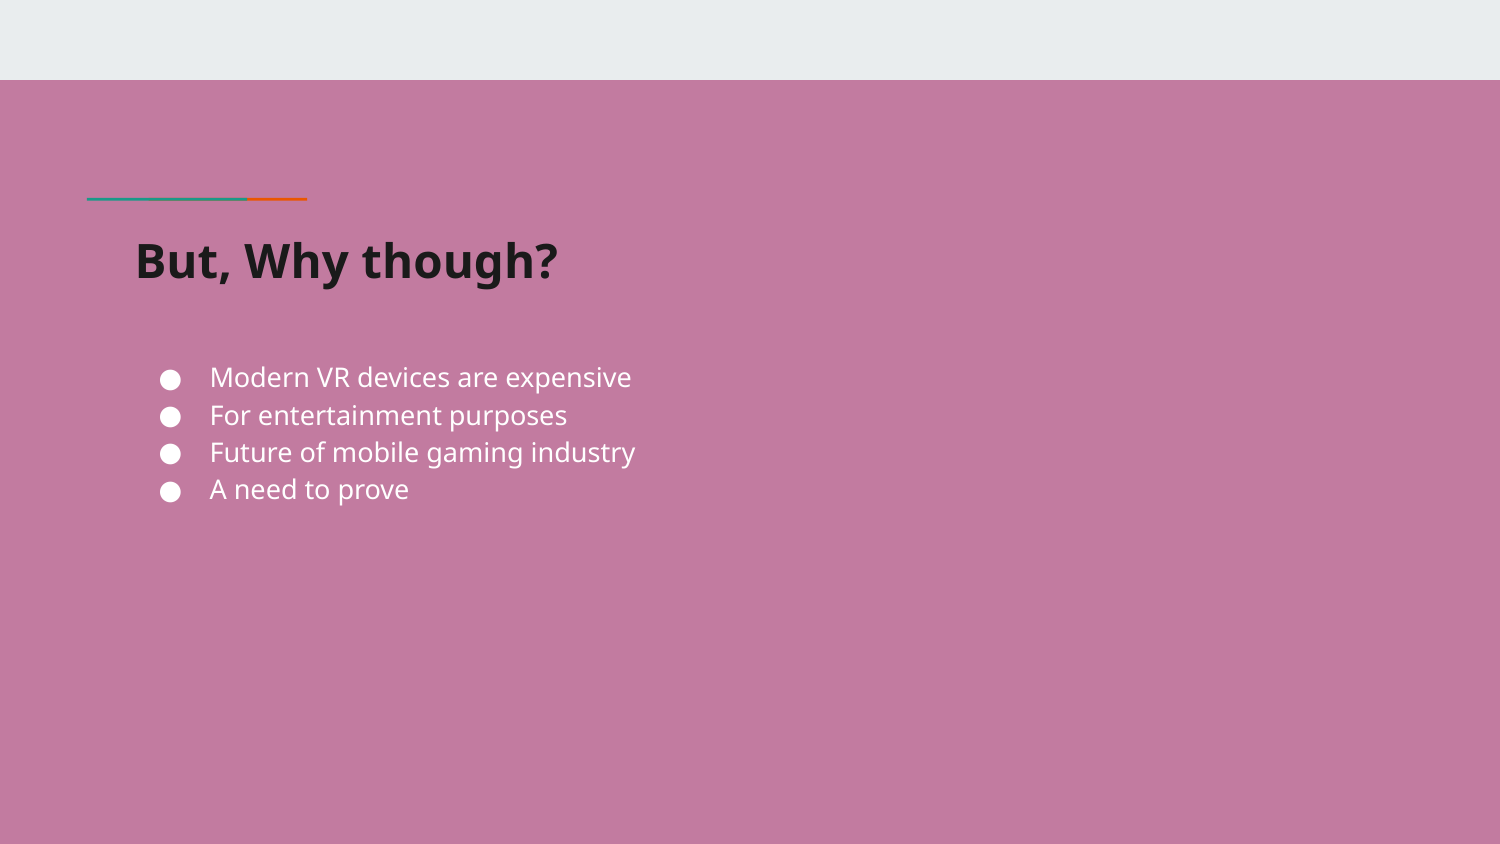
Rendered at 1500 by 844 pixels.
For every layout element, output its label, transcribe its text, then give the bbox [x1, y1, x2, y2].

title But, Why though? [119, 216, 1381, 305]
list Modern VR devices are expensive For entertainment purposes Future of mobile gaming industry A need to prove [119, 341, 1381, 712]
